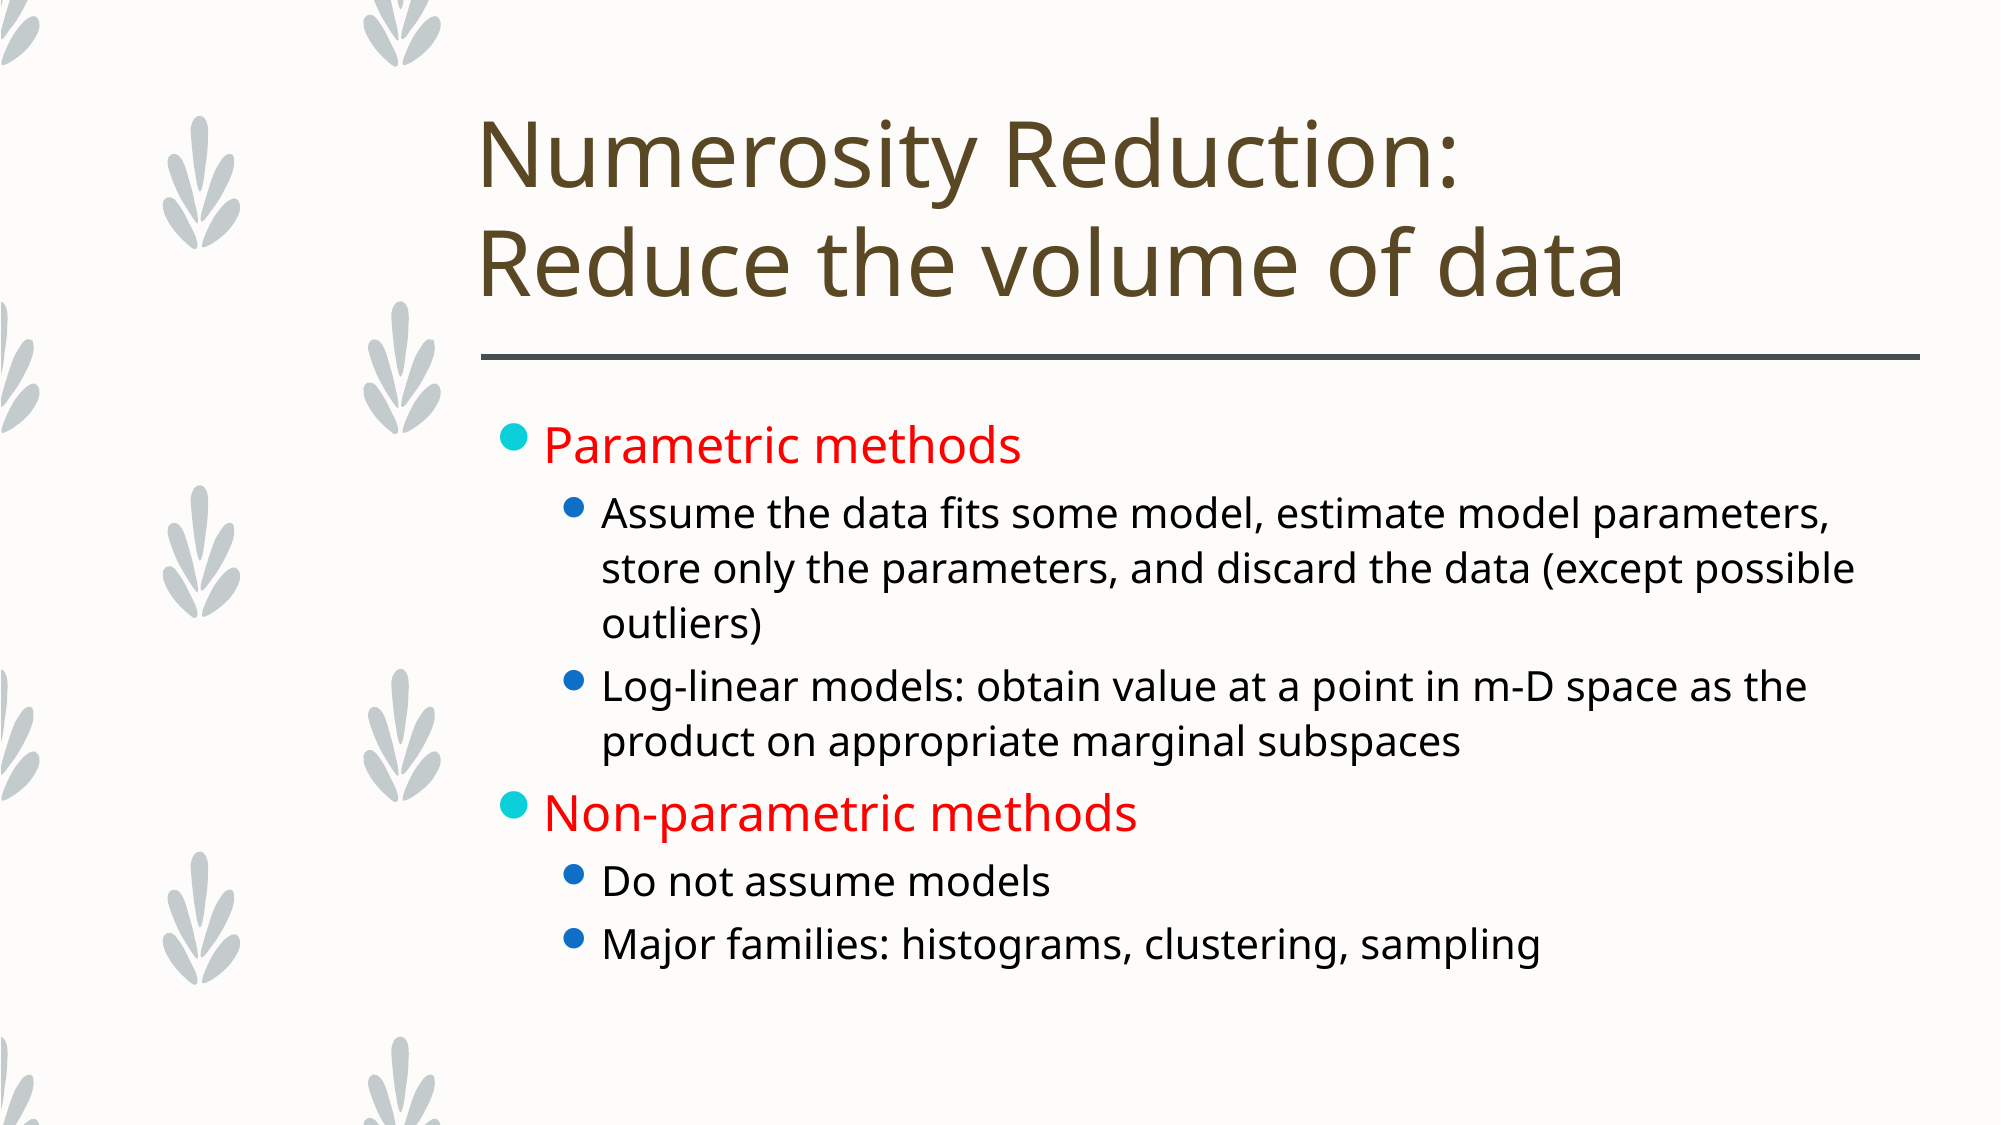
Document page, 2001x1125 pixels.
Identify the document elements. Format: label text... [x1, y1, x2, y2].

list Parametric methods Assume the data fits some model, estimate model parameters, store only the parameters, and discard the data (except possible outliers) Log-linear models: obtain value at a point in m-D space as the product on appropriate marginal subspaces Non-parametric methods Do not assume models Major families: histograms, clustering, sampling [481, 399, 1920, 1079]
title Numerosity Reduction: Reduce the volume of data [460, 93, 1920, 350]
